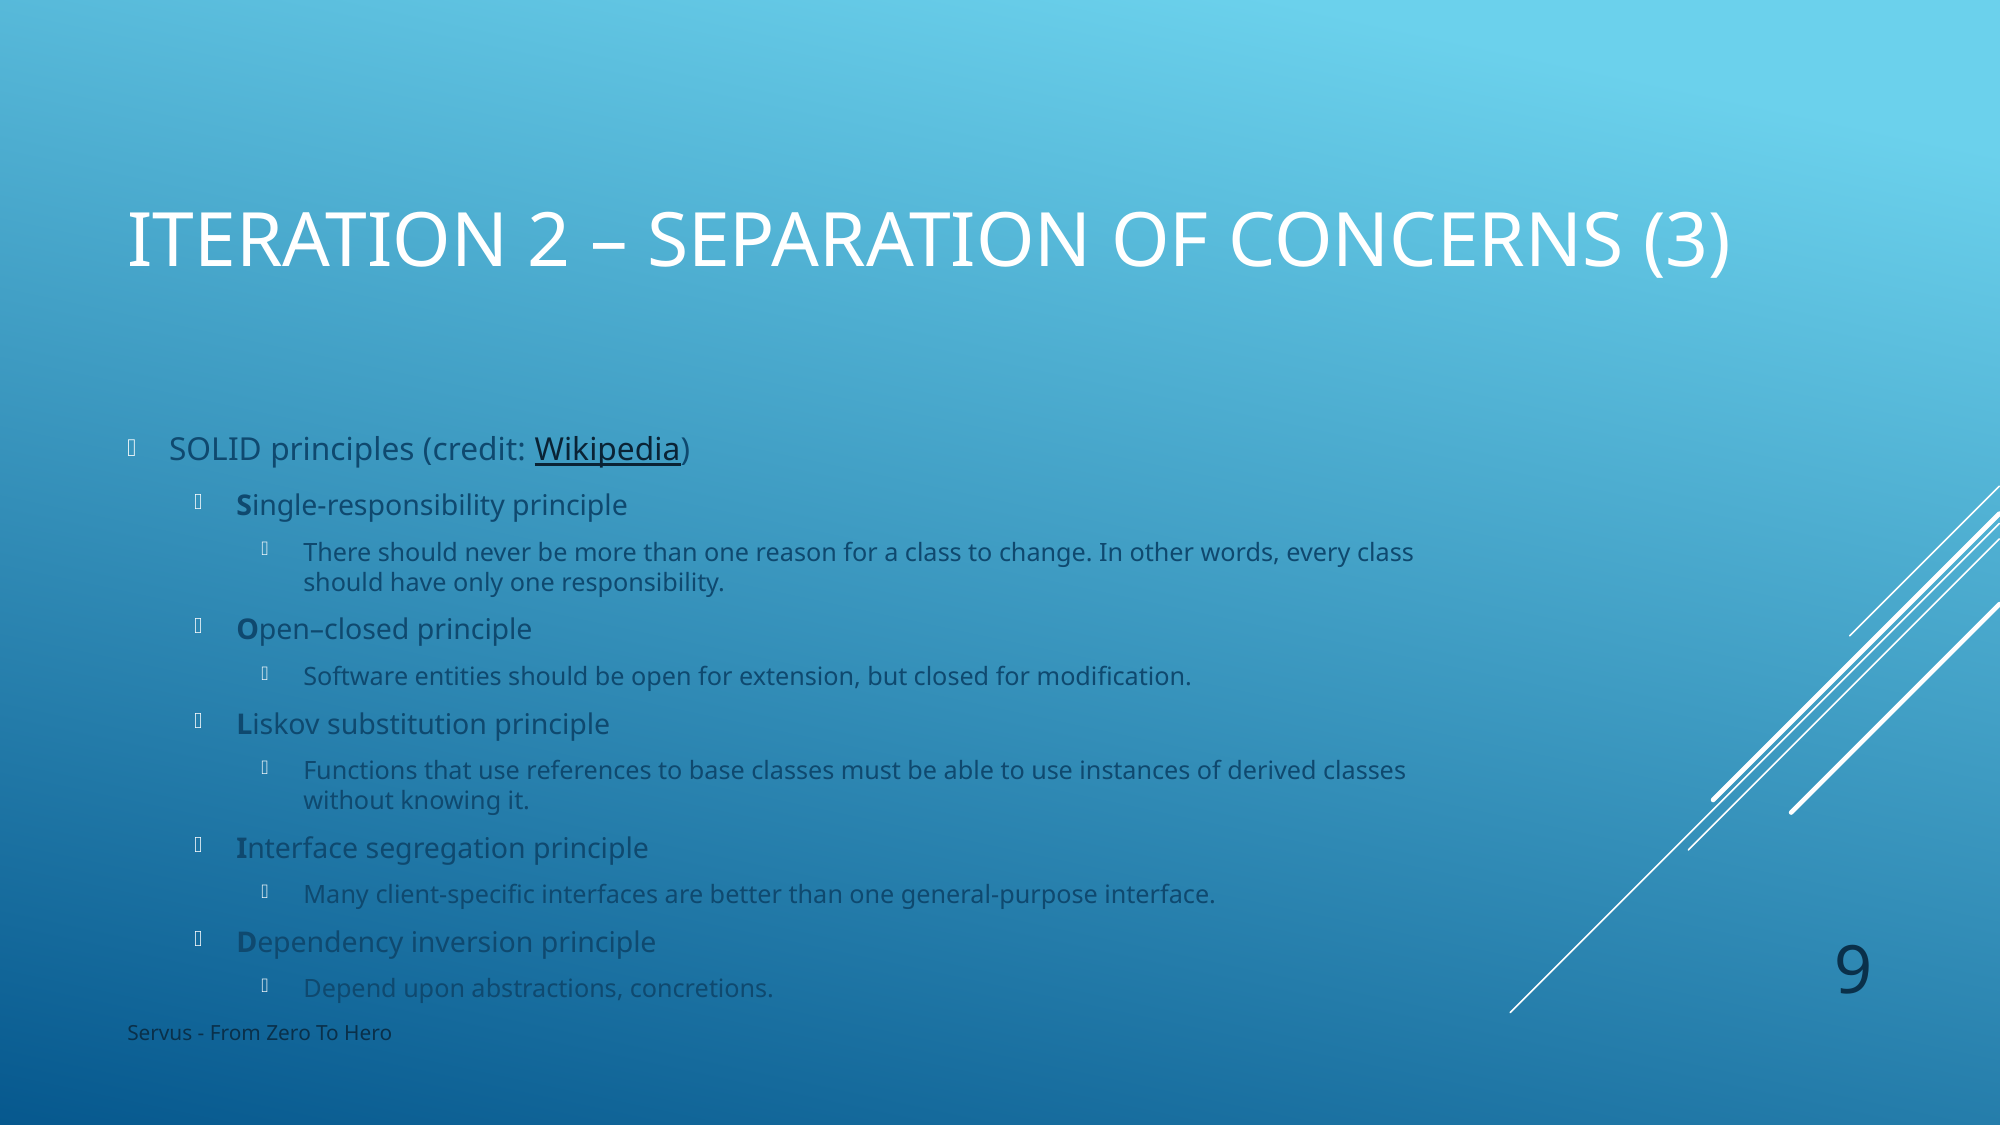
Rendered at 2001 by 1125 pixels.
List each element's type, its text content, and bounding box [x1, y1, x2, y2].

list SOLID principles (credit: Wikipedia) Single-responsibility principle There should never be more than one reason for a class to change. In other words, every class should have only one responsibility. Open–closed principle Software entities should be open for extension, but closed for modification. Liskov substitution principle Functions that use references to base classes must be able to use instances of derived classes without knowing it. Interface segregation principle Many client-specific interfaces are better than one general-purpose interface. Dependency inversion principle Depend upon abstractions, concretions. [112, 419, 1513, 1013]
title Iteration 2 – Separation of concerns (3) [112, 112, 1782, 360]
footer Servus - From Zero To Hero [112, 1012, 1350, 1073]
slide_number 9 [1700, 915, 1888, 1025]
